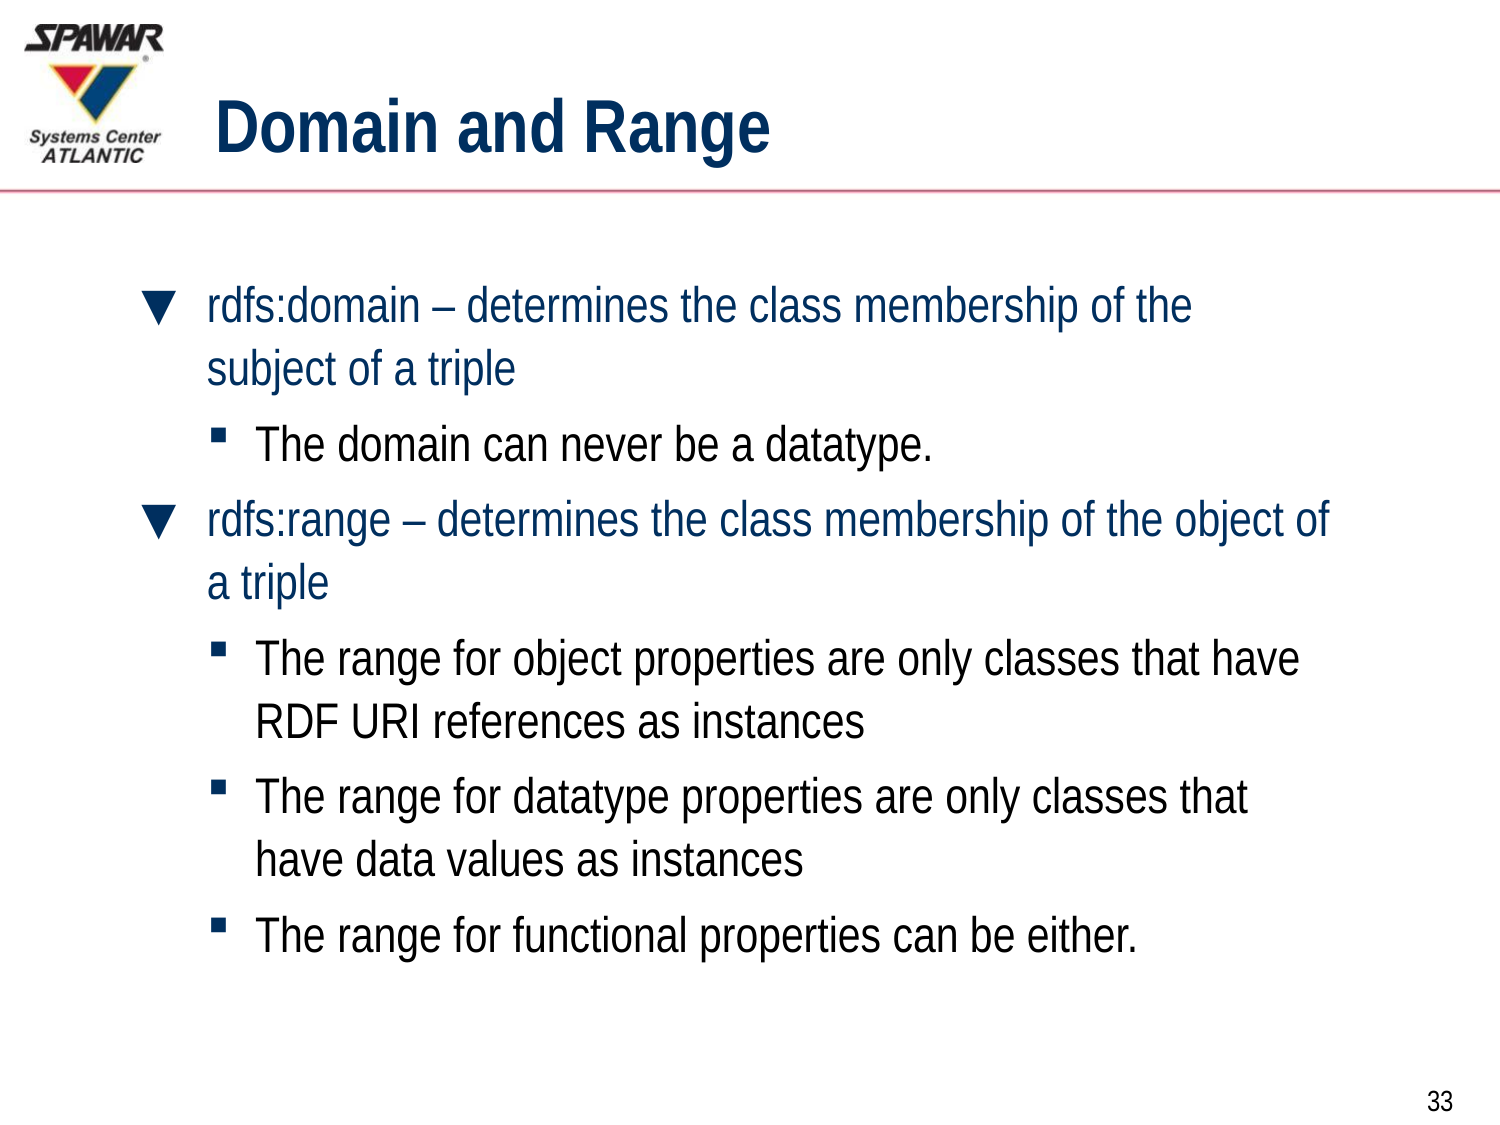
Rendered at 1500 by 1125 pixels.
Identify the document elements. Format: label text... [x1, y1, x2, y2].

picture [24, 24, 164, 163]
title Domain and Range [199, 32, 1426, 176]
list rdfs:domain – determines the class membership of the subject of a triple The domain can never be a datatype. rdfs:range – determines the class membership of the object of a triple The range for object properties are only classes that have RDF URI references as instances The range for datatype properties are only classes that have data values as instances The range for functional properties can be either. [125, 262, 1351, 1006]
picture [0, 187, 1500, 200]
